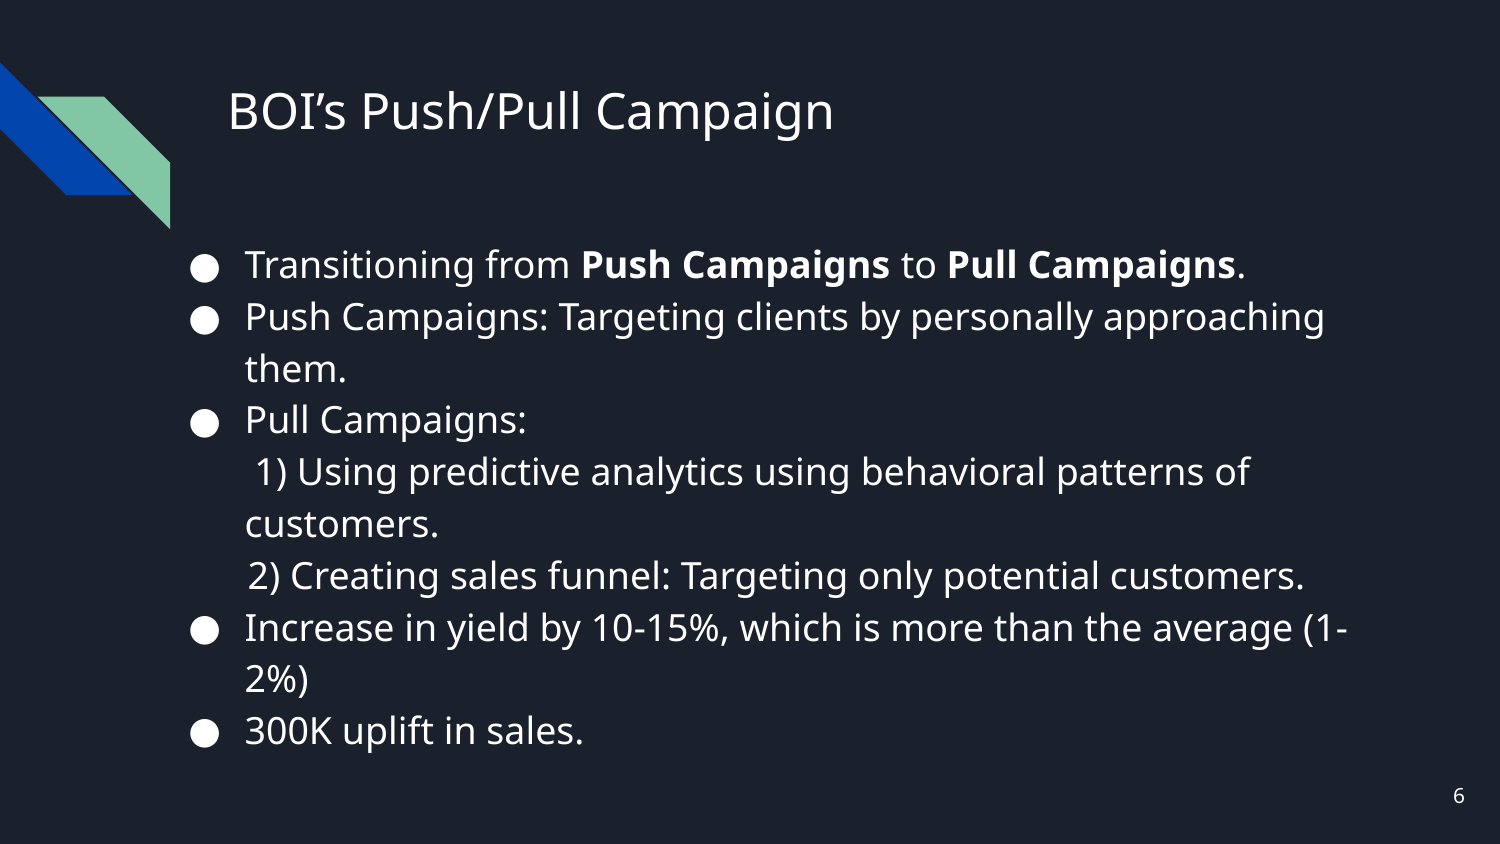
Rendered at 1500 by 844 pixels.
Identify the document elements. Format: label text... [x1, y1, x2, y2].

slide_number 6 [1389, 764, 1480, 830]
list Transitioning from Push Campaigns to Pull Campaigns. Push Campaigns: Targeting clients by personally approaching them. Pull Campaigns: 1) Using predictive analytics using behavioral patterns of customers. 2) Creating sales funnel: Targeting only potential customers. Increase in yield by 10-15%, which is more than the average (1-2%) 300K uplift in sales. [154, 219, 1408, 698]
title BOI’s Push/Pull Campaign [212, 64, 1368, 215]
